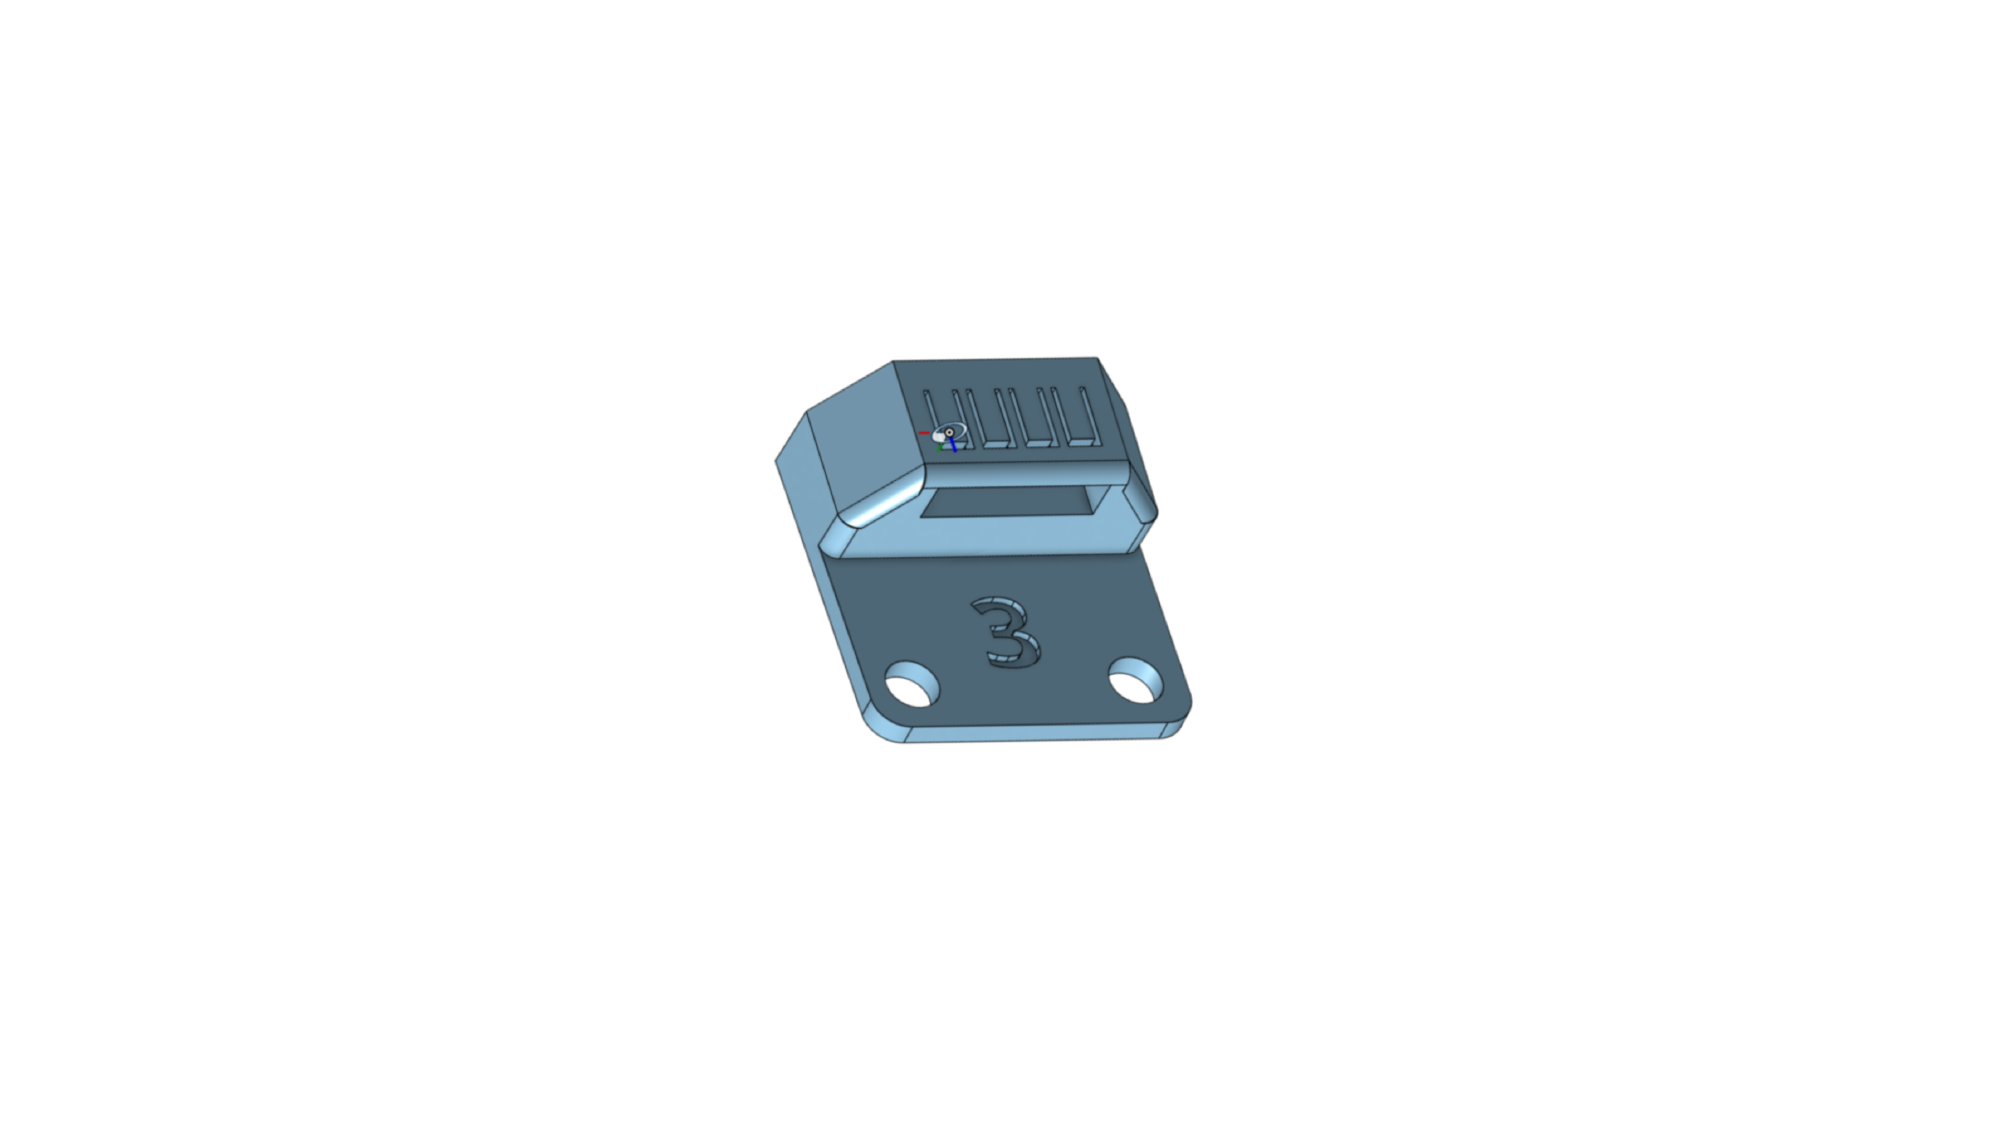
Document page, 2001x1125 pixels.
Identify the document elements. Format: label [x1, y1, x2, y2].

picture [733, 276, 1268, 851]
